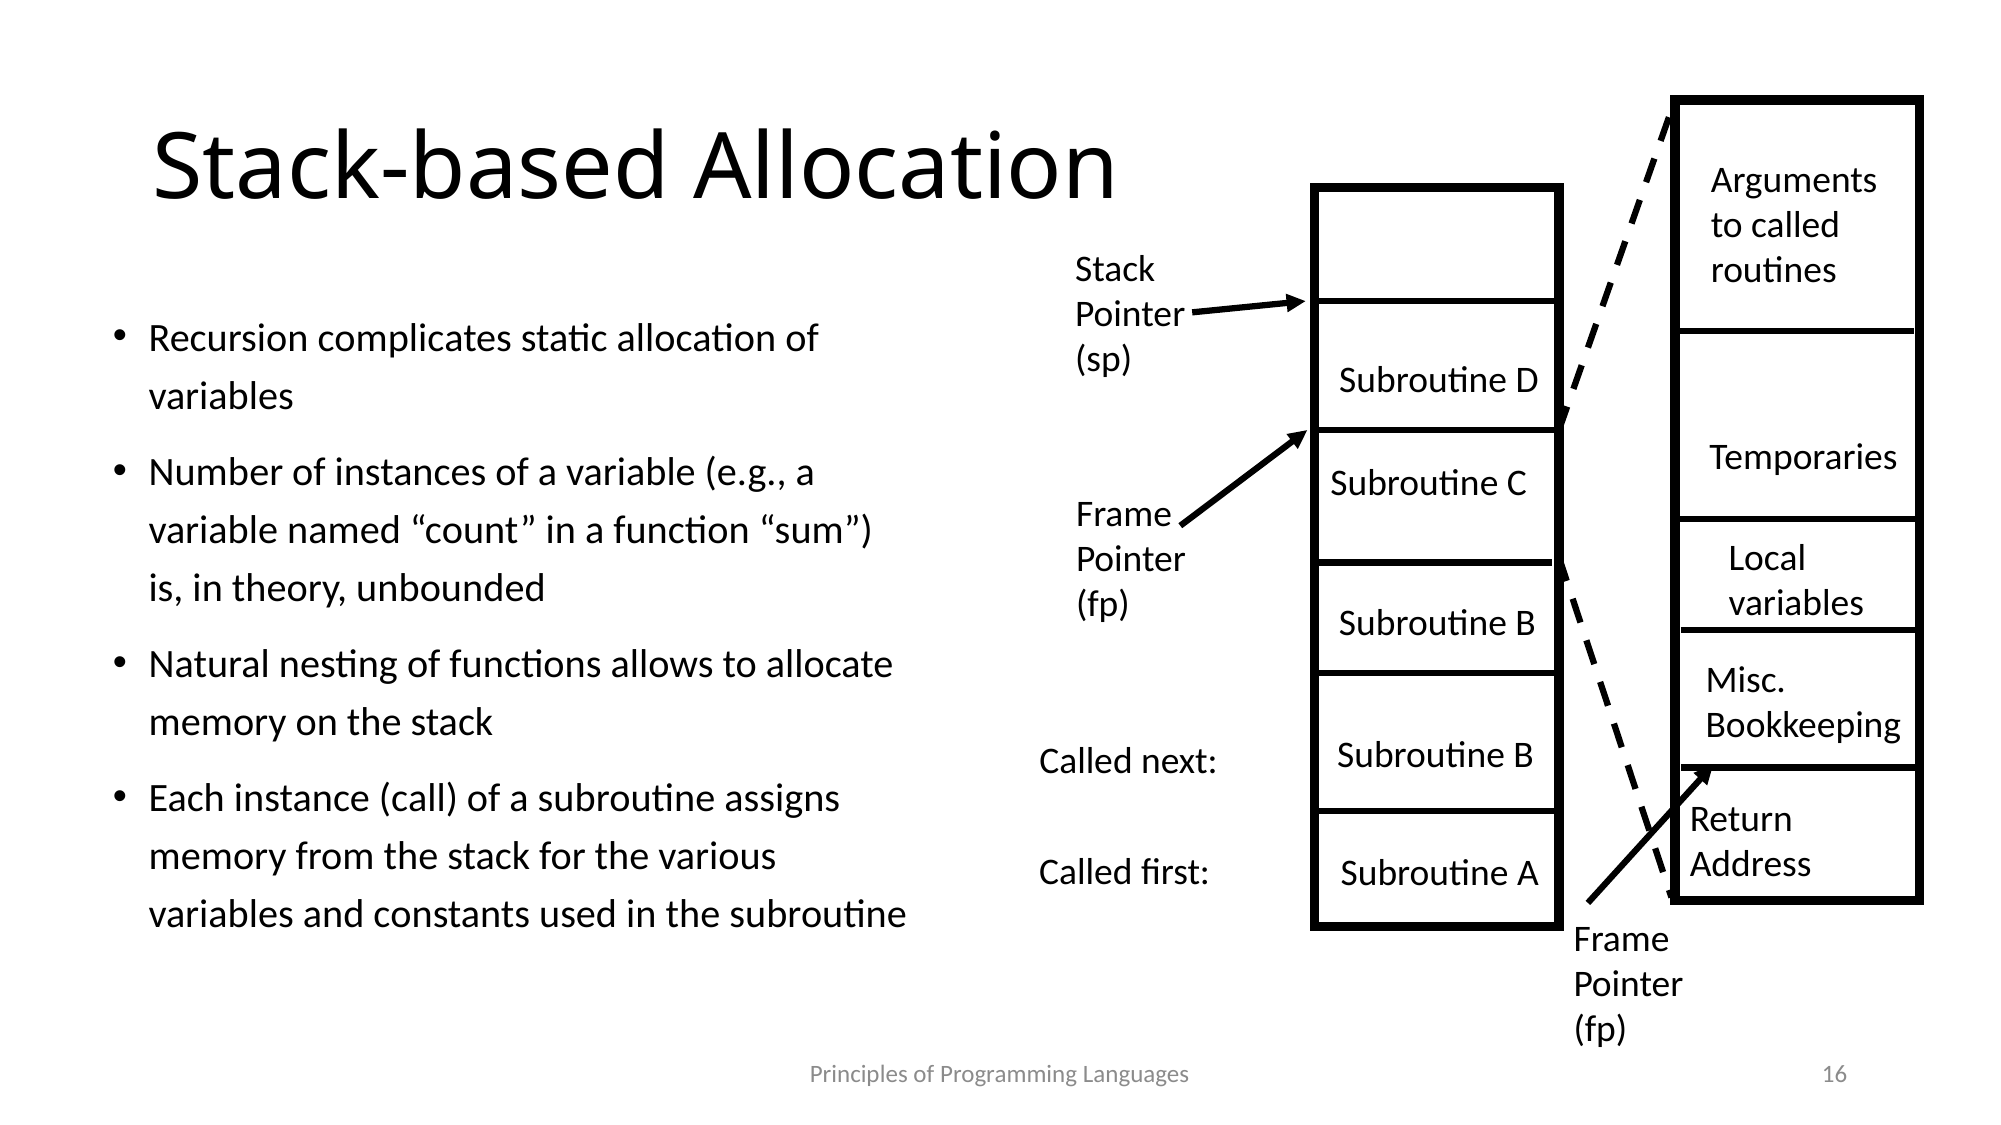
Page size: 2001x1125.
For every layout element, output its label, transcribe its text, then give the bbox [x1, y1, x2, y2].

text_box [1558, 99, 1675, 431]
text_box Arguments to called routines [1696, 147, 1912, 298]
text_box Subroutine B [1324, 590, 1552, 650]
text_box Called first: [1024, 839, 1226, 899]
slide_number 16 [1412, 1042, 1863, 1103]
text_box Subroutine D [1324, 347, 1554, 407]
text_box Called next: [1024, 728, 1233, 789]
text_box Temporaries [1694, 424, 1913, 485]
text_box Frame Pointer (fp) [1558, 906, 1825, 1057]
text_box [1558, 557, 1672, 898]
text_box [1180, 430, 1308, 526]
text_box [1313, 186, 1560, 928]
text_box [1192, 301, 1306, 313]
text_box Stack Pointer (sp) [1060, 236, 1201, 387]
text_box Frame Pointer (fp) [1061, 481, 1202, 632]
list Recursion complicates static allocation of variables Number of instances of a variable (e.g., a variable named “count” in a function “sum”) is, in theory, unbounded Natural nesting of functions allows to allocate memory on the stack Each instance (call) of a subroutine assigns memory from the stack for the various variables and constants used in the subroutine [97, 293, 925, 1008]
footer Principles of Programming Languages [662, 1042, 1338, 1103]
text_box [1587, 765, 1713, 903]
title Stack-based Allocation [137, 59, 1863, 278]
text_box Local variables [1713, 525, 1880, 629]
text_box Subroutine B [1322, 722, 1550, 783]
text_box [1674, 99, 1921, 902]
text_box Subroutine C [1315, 450, 1543, 510]
text_box Misc. Bookkeeping [1690, 647, 1917, 753]
text_box Return Address [1713, 786, 1881, 892]
text_box Subroutine A [1325, 840, 1554, 900]
